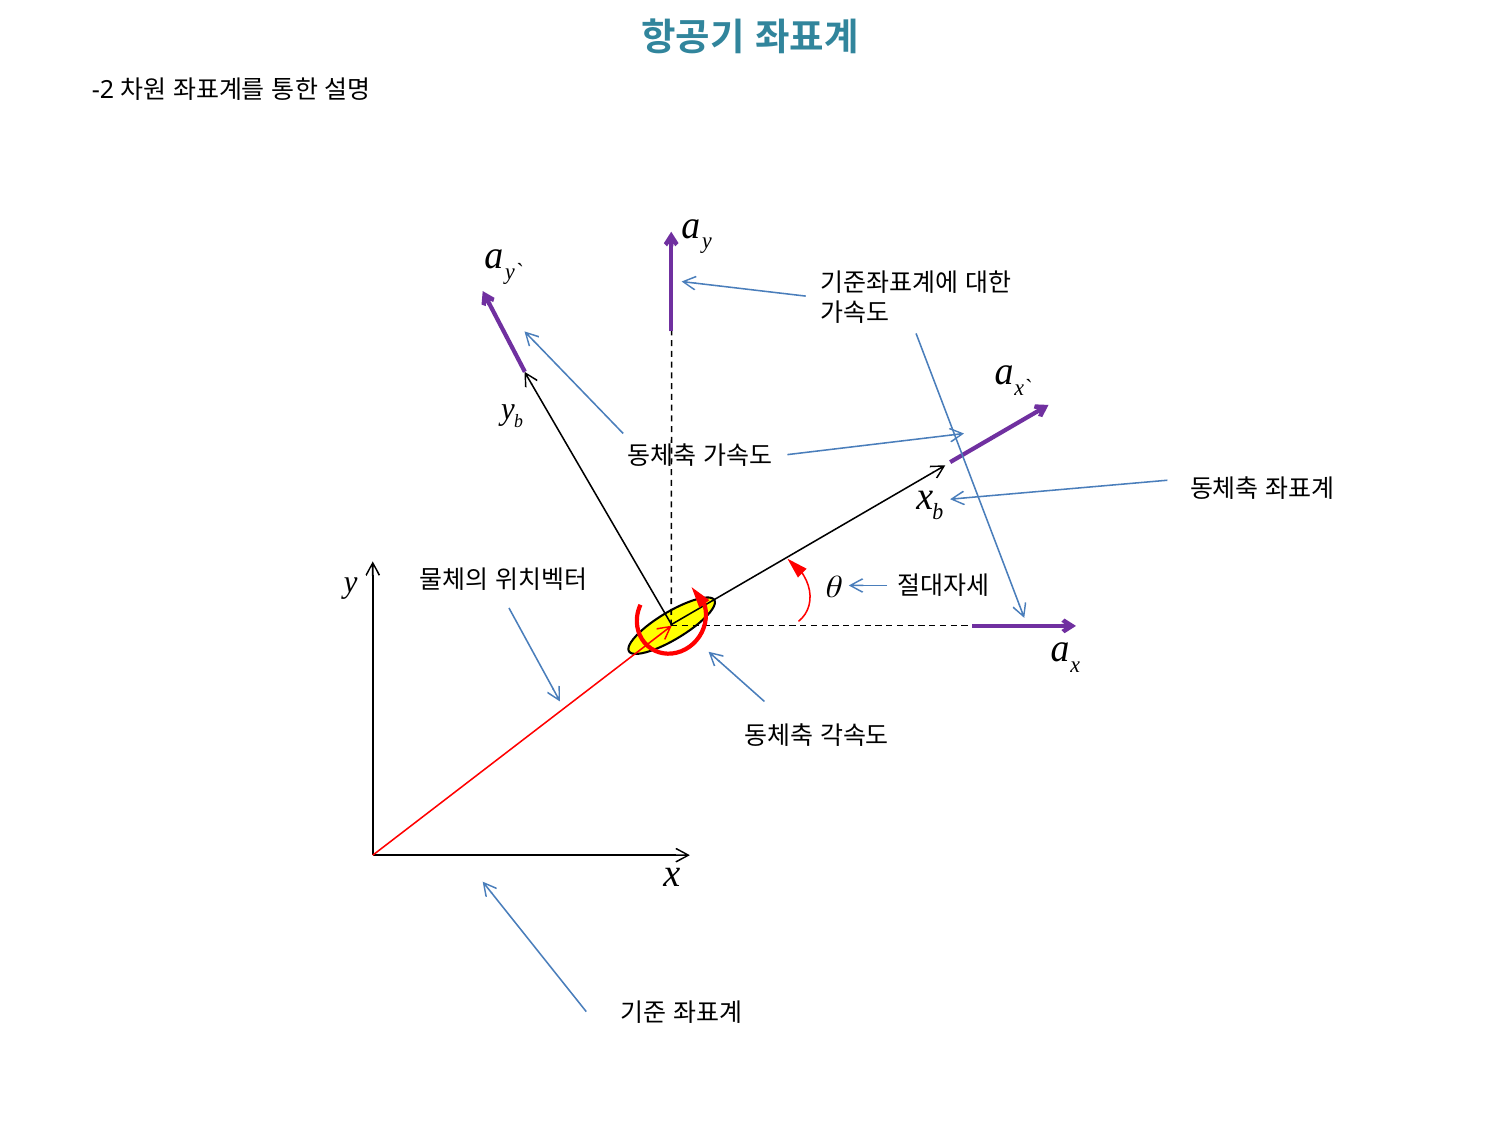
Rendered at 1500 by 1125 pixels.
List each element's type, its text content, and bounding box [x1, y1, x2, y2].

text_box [1030, 480, 1168, 500]
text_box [482, 301, 526, 373]
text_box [336, 329, 973, 897]
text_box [478, 228, 530, 293]
text_box -2차원 좌표계를 통한 설명 [77, 66, 387, 112]
text_box 기준 좌표계 [605, 989, 758, 1035]
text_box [1030, 344, 1037, 406]
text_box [708, 651, 765, 702]
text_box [795, 433, 910, 456]
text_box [524, 331, 624, 434]
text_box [675, 198, 720, 263]
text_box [915, 334, 1025, 619]
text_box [681, 281, 796, 297]
text_box 기준좌표계에 대한 가속도 [805, 258, 1027, 334]
text_box 항공기 좌표계 [626, 5, 874, 66]
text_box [482, 881, 587, 1012]
text_box 동체축 좌표계 [1175, 465, 1351, 511]
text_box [1044, 621, 1087, 682]
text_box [508, 607, 561, 702]
